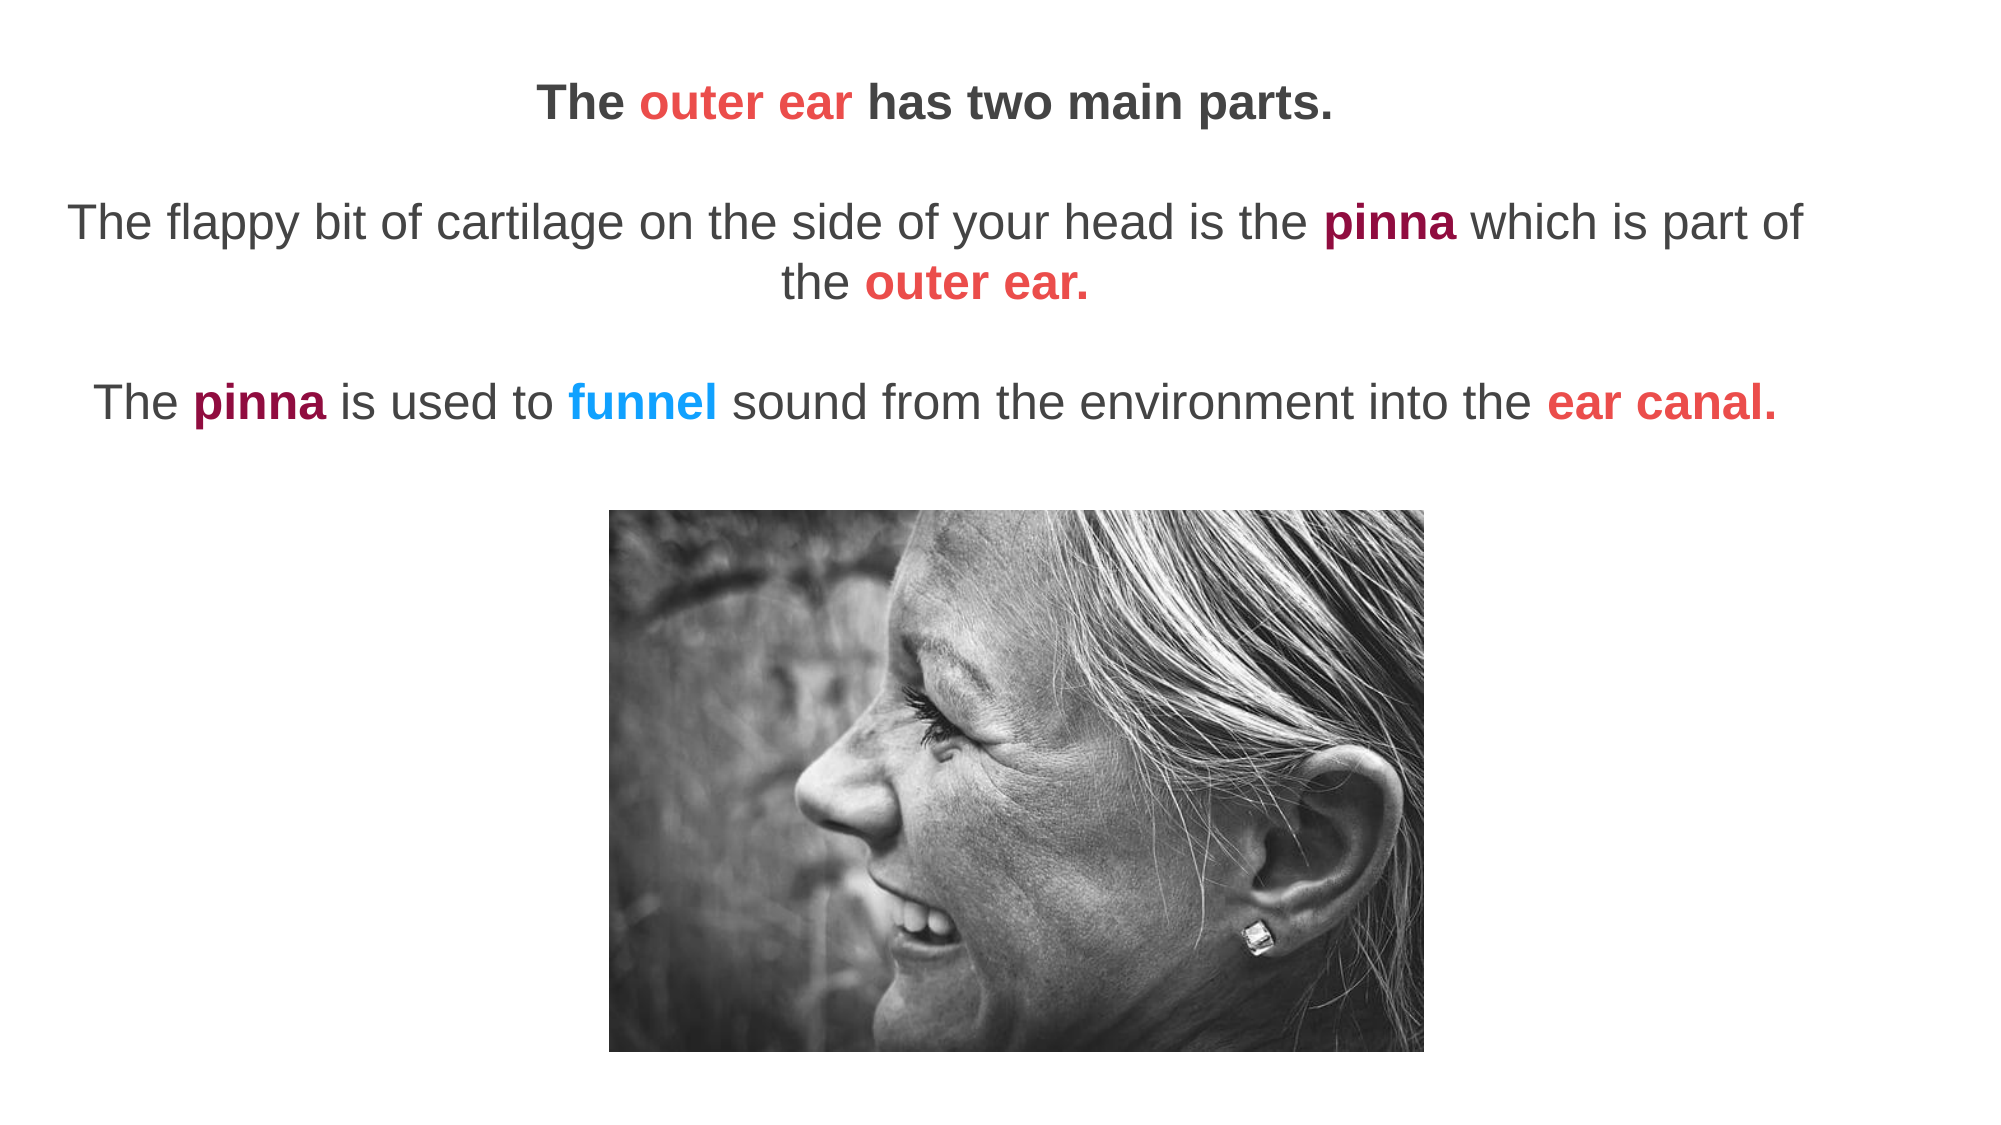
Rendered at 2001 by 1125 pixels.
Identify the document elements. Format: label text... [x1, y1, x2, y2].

text_box The outer ear has two main parts. The flappy bit of cartilage on the side of your head is the pinna which is part of the outer ear. The pinna is used to funnel sound from the environment into the ear canal. [49, 62, 1821, 438]
picture [609, 510, 1424, 1052]
